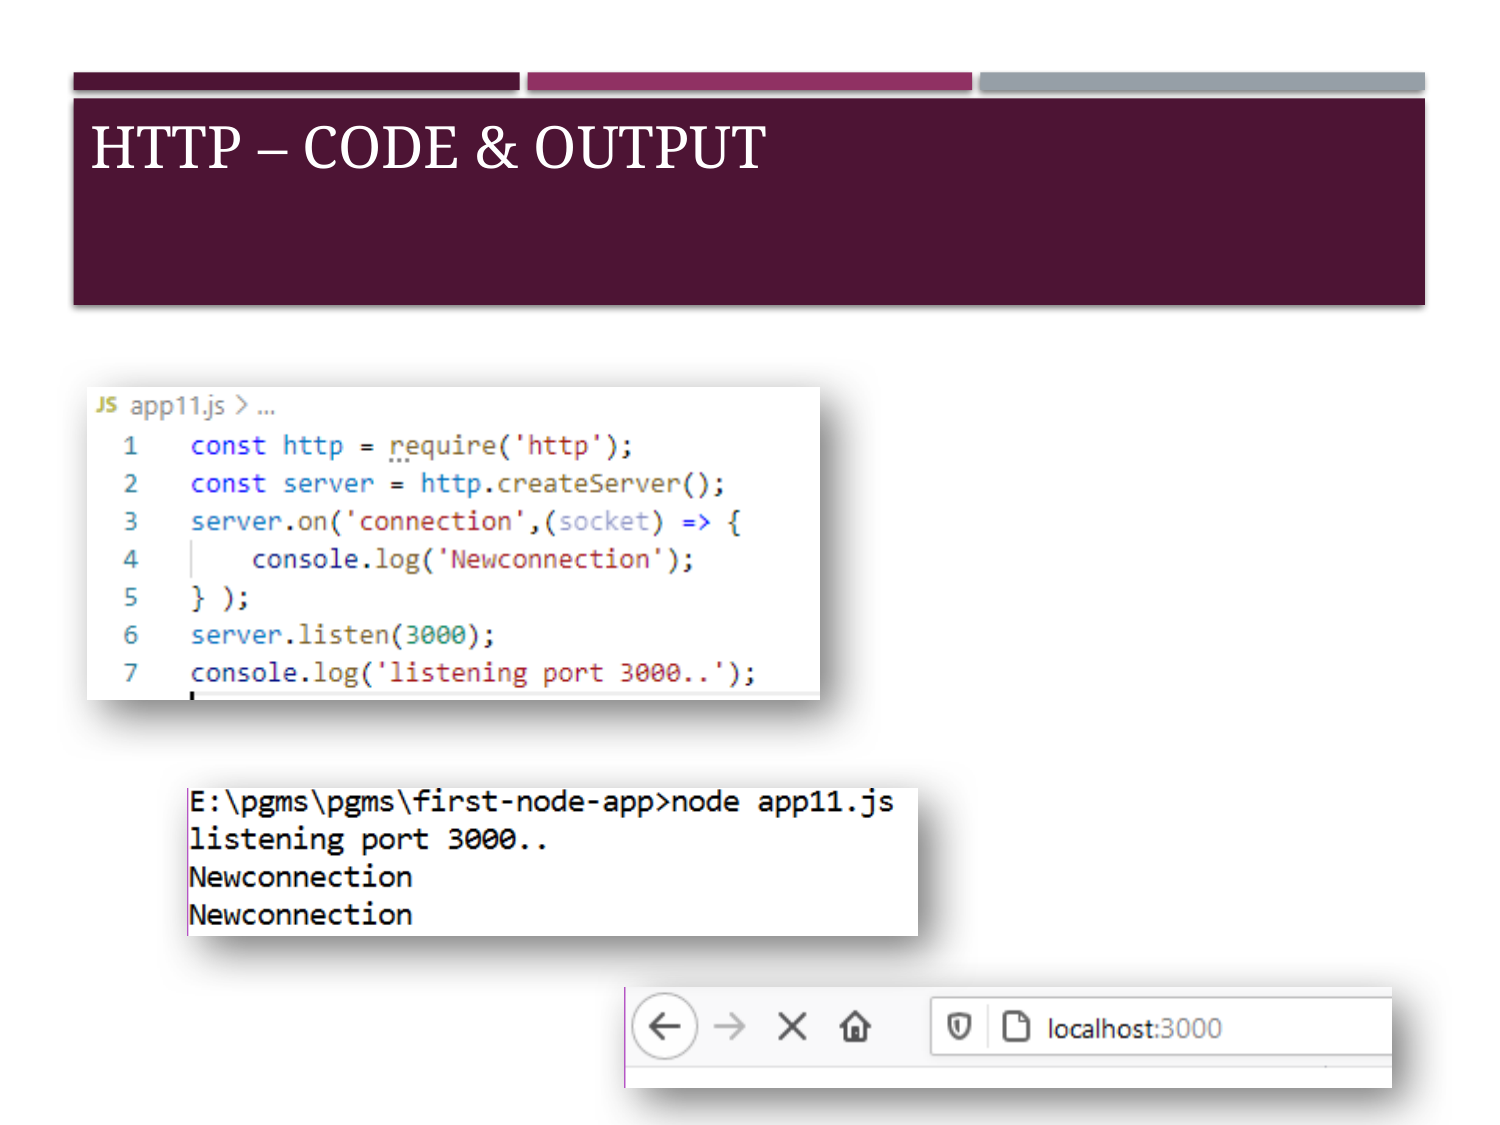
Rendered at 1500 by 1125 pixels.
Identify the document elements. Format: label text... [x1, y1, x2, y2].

picture [186, 788, 918, 937]
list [86, 386, 821, 701]
picture [624, 986, 1393, 1088]
title http – code & output [75, 45, 1425, 188]
